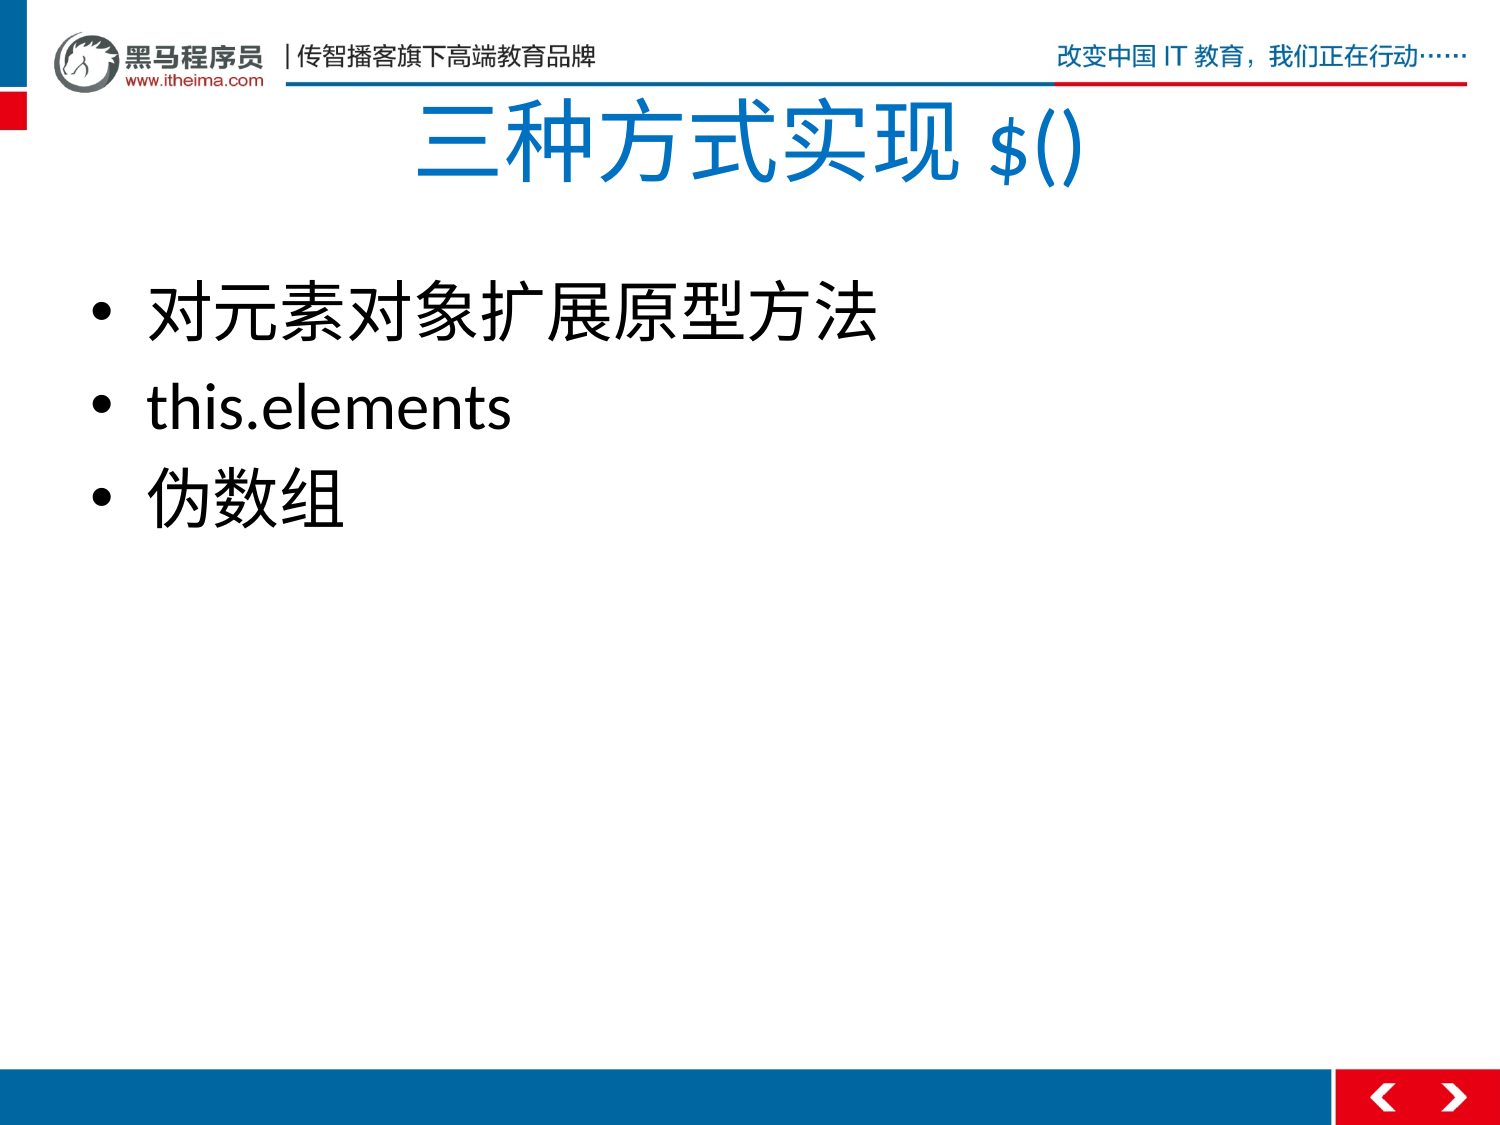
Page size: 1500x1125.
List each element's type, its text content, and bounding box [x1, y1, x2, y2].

picture [0, 0, 1500, 1125]
title 三种方式实现$() [75, 45, 1425, 233]
list 对元素对象扩展原型方法 this.elements 伪数组 [75, 262, 1425, 1005]
